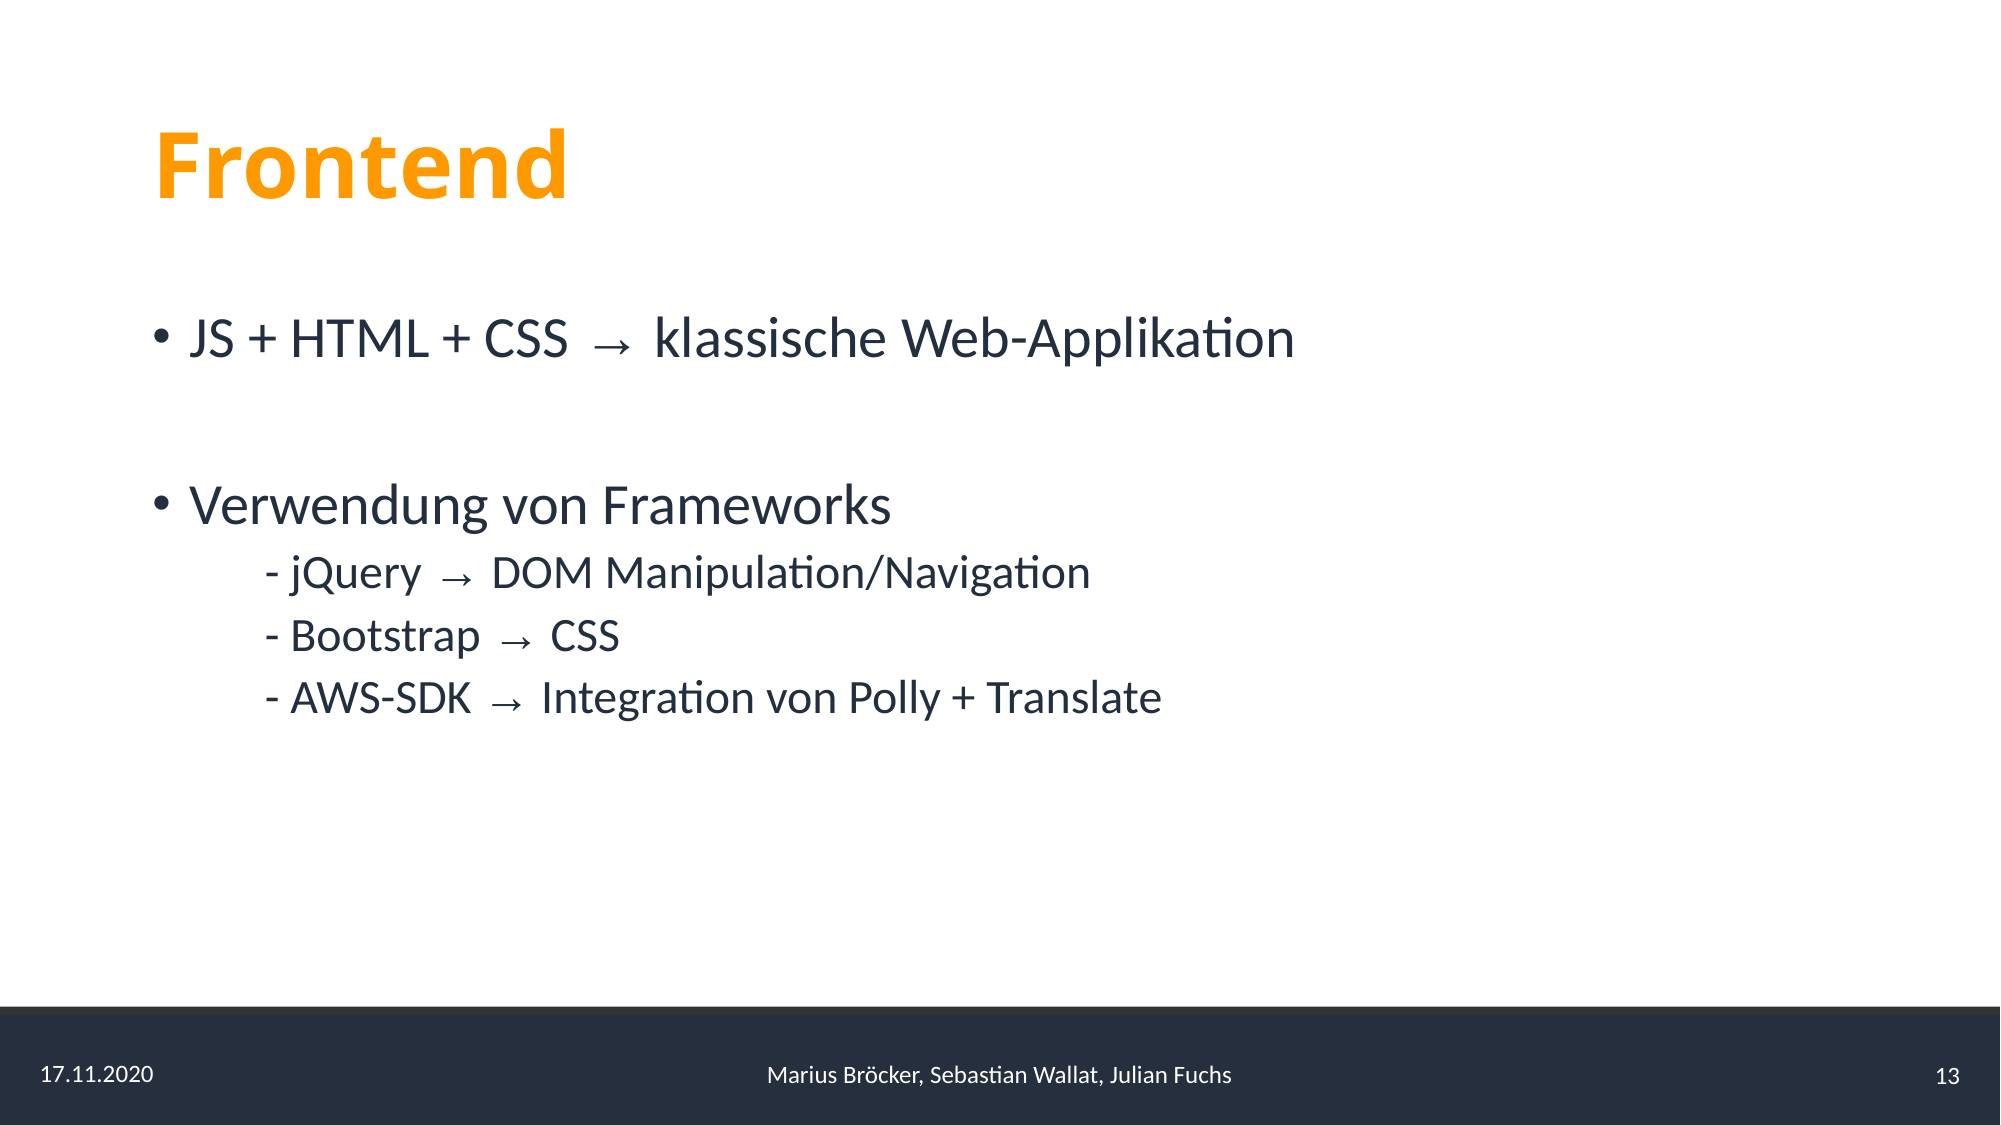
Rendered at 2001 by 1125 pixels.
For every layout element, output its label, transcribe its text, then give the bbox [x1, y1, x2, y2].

title Frontend [137, 59, 1863, 278]
list JS + HTML + CSS → klassische Web-Applikation Verwendung von Frameworks - jQuery → DOM Manipulation/Navigation - Bootstrap → CSS - AWS-SDK → Integration von Polly + Translate [137, 299, 1863, 1014]
